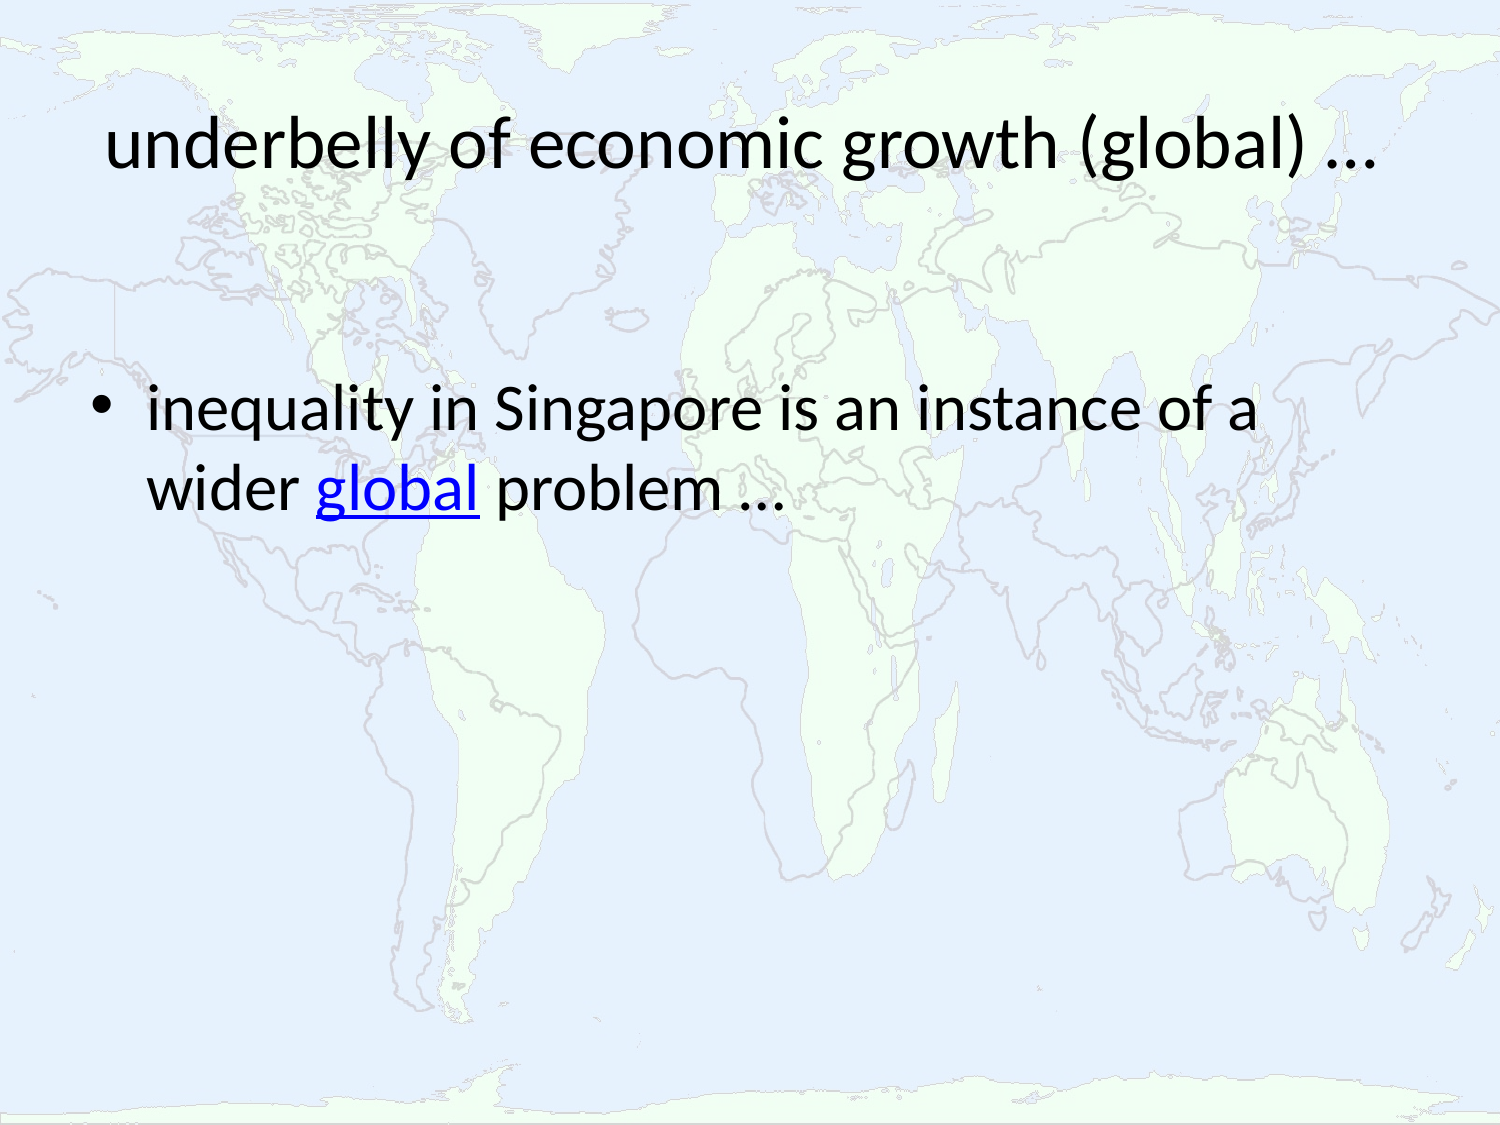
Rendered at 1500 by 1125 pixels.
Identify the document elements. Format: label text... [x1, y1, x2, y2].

title underbelly of economic growth (global) … [75, 45, 1425, 233]
list inequality in Singapore is an instance of a wider global problem … [75, 262, 1425, 1005]
